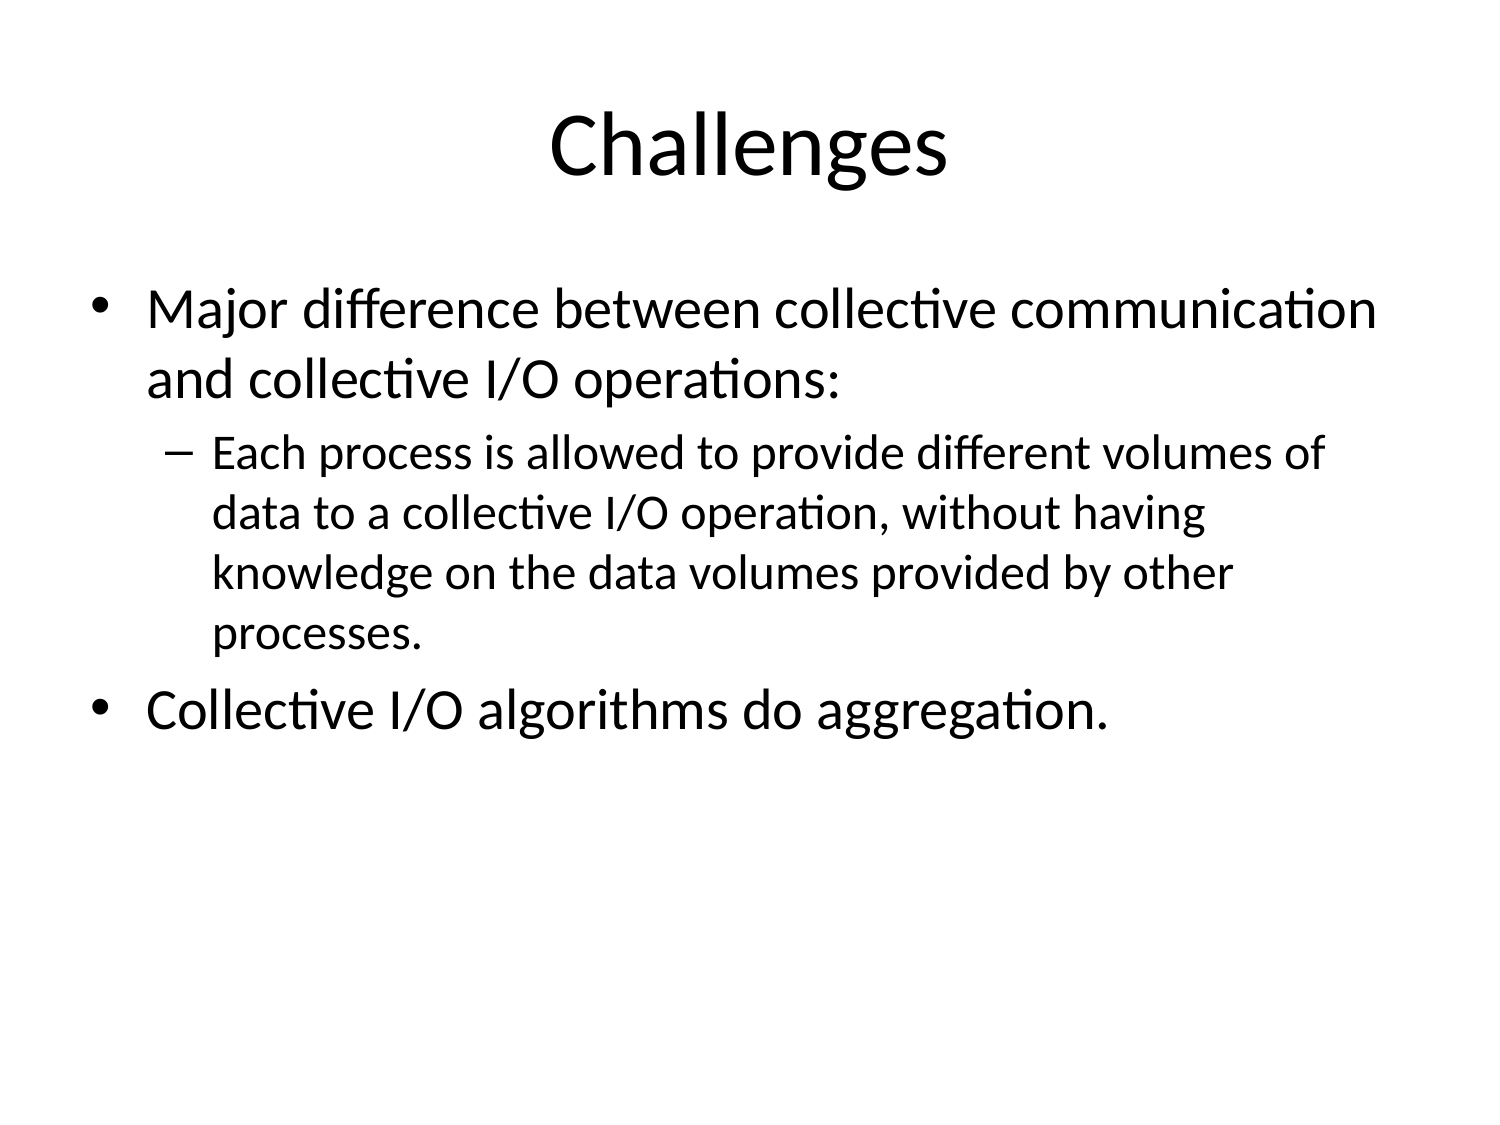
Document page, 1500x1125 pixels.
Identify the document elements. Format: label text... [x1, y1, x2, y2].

title Challenges [75, 45, 1425, 233]
list Major difference between collective communication and collective I/O operations: Each process is allowed to provide different volumes of data to a collective I/O operation, without having knowledge on the data volumes provided by other processes. Collective I/O algorithms do aggregation. [75, 262, 1425, 1005]
